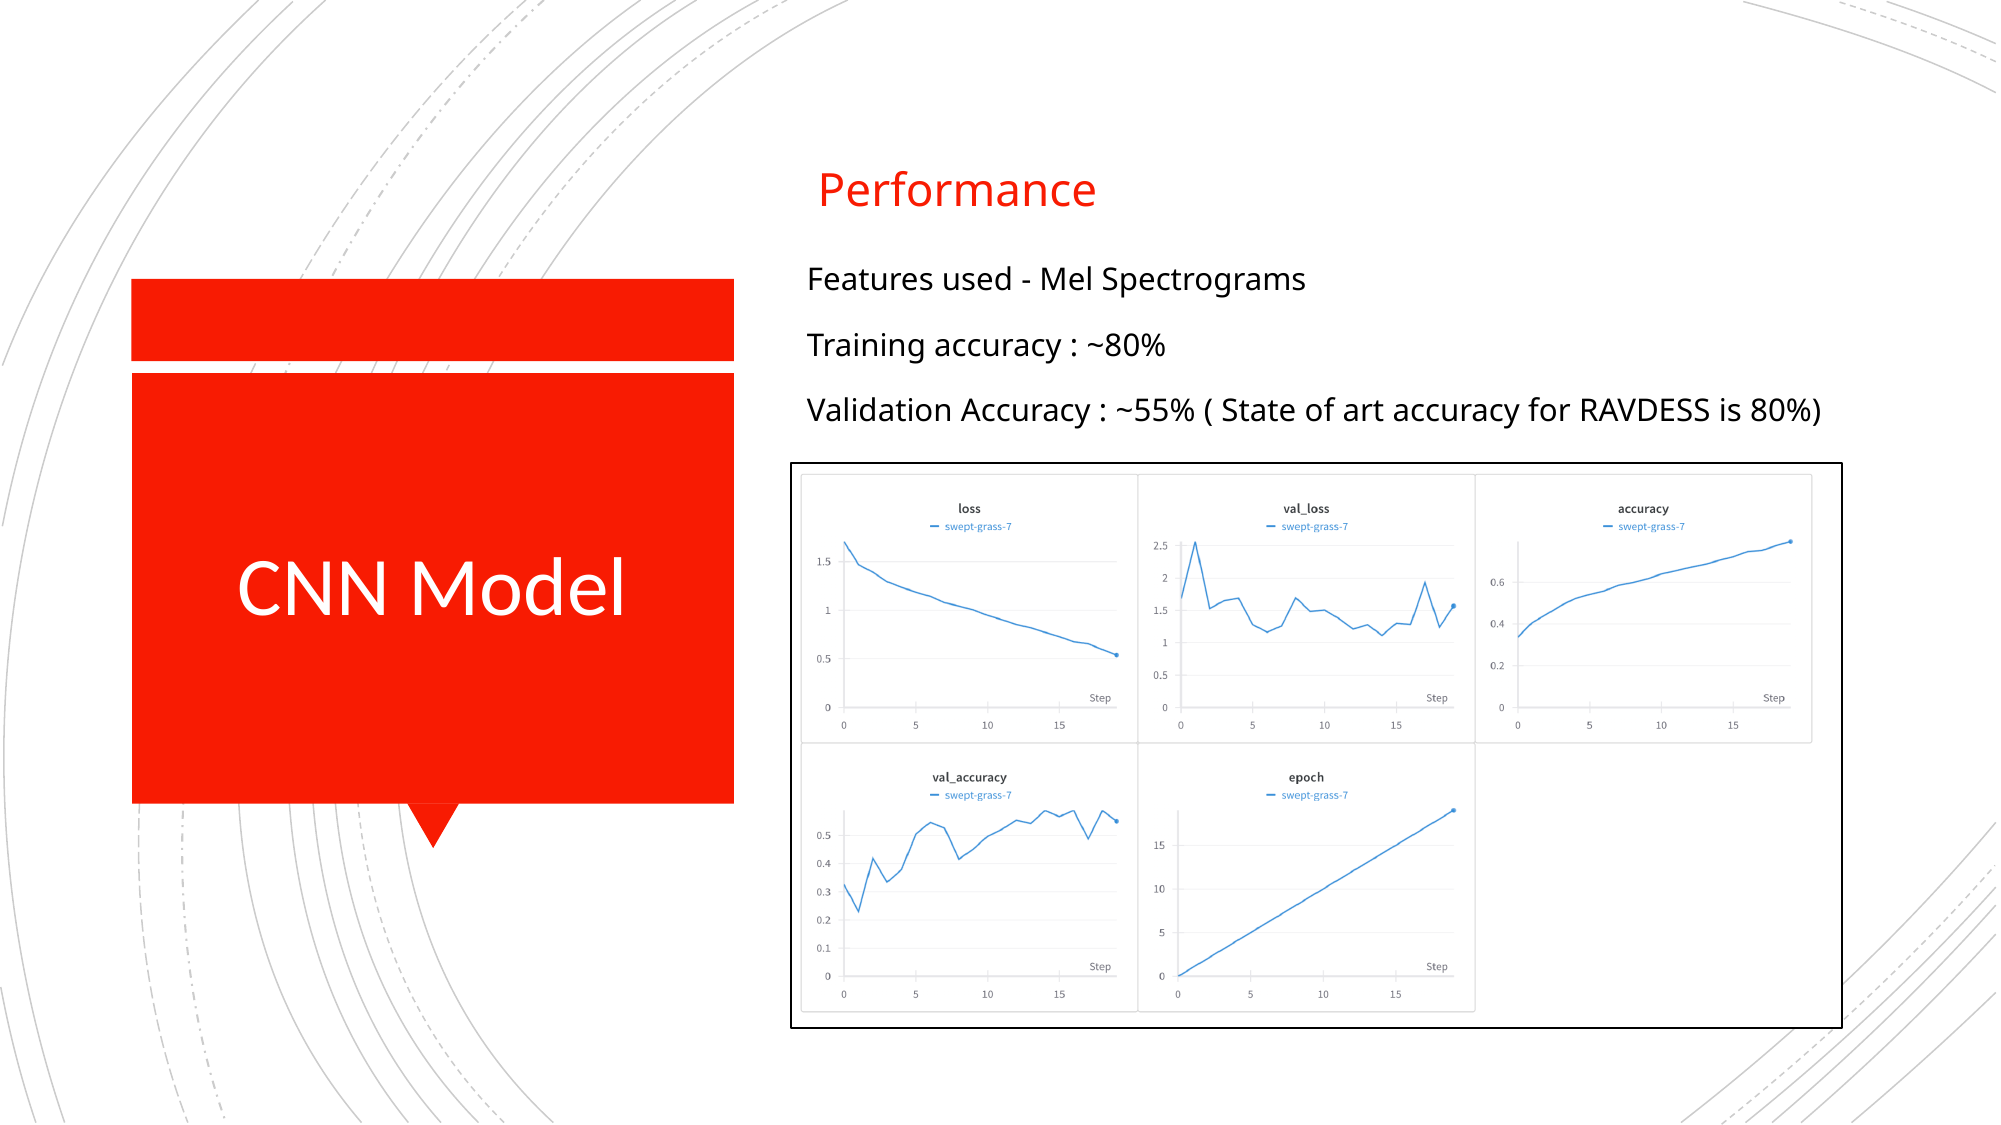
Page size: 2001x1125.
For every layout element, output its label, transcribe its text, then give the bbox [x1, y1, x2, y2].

list Performance [802, 131, 1831, 244]
picture [791, 463, 1842, 1028]
list Features used - Mel Spectrograms Training accuracy : ~80% Validation Accuracy : ~55% ( State of art accuracy for RAVDESS is 80%) [791, 244, 1842, 419]
title CNN Model [145, 387, 721, 792]
